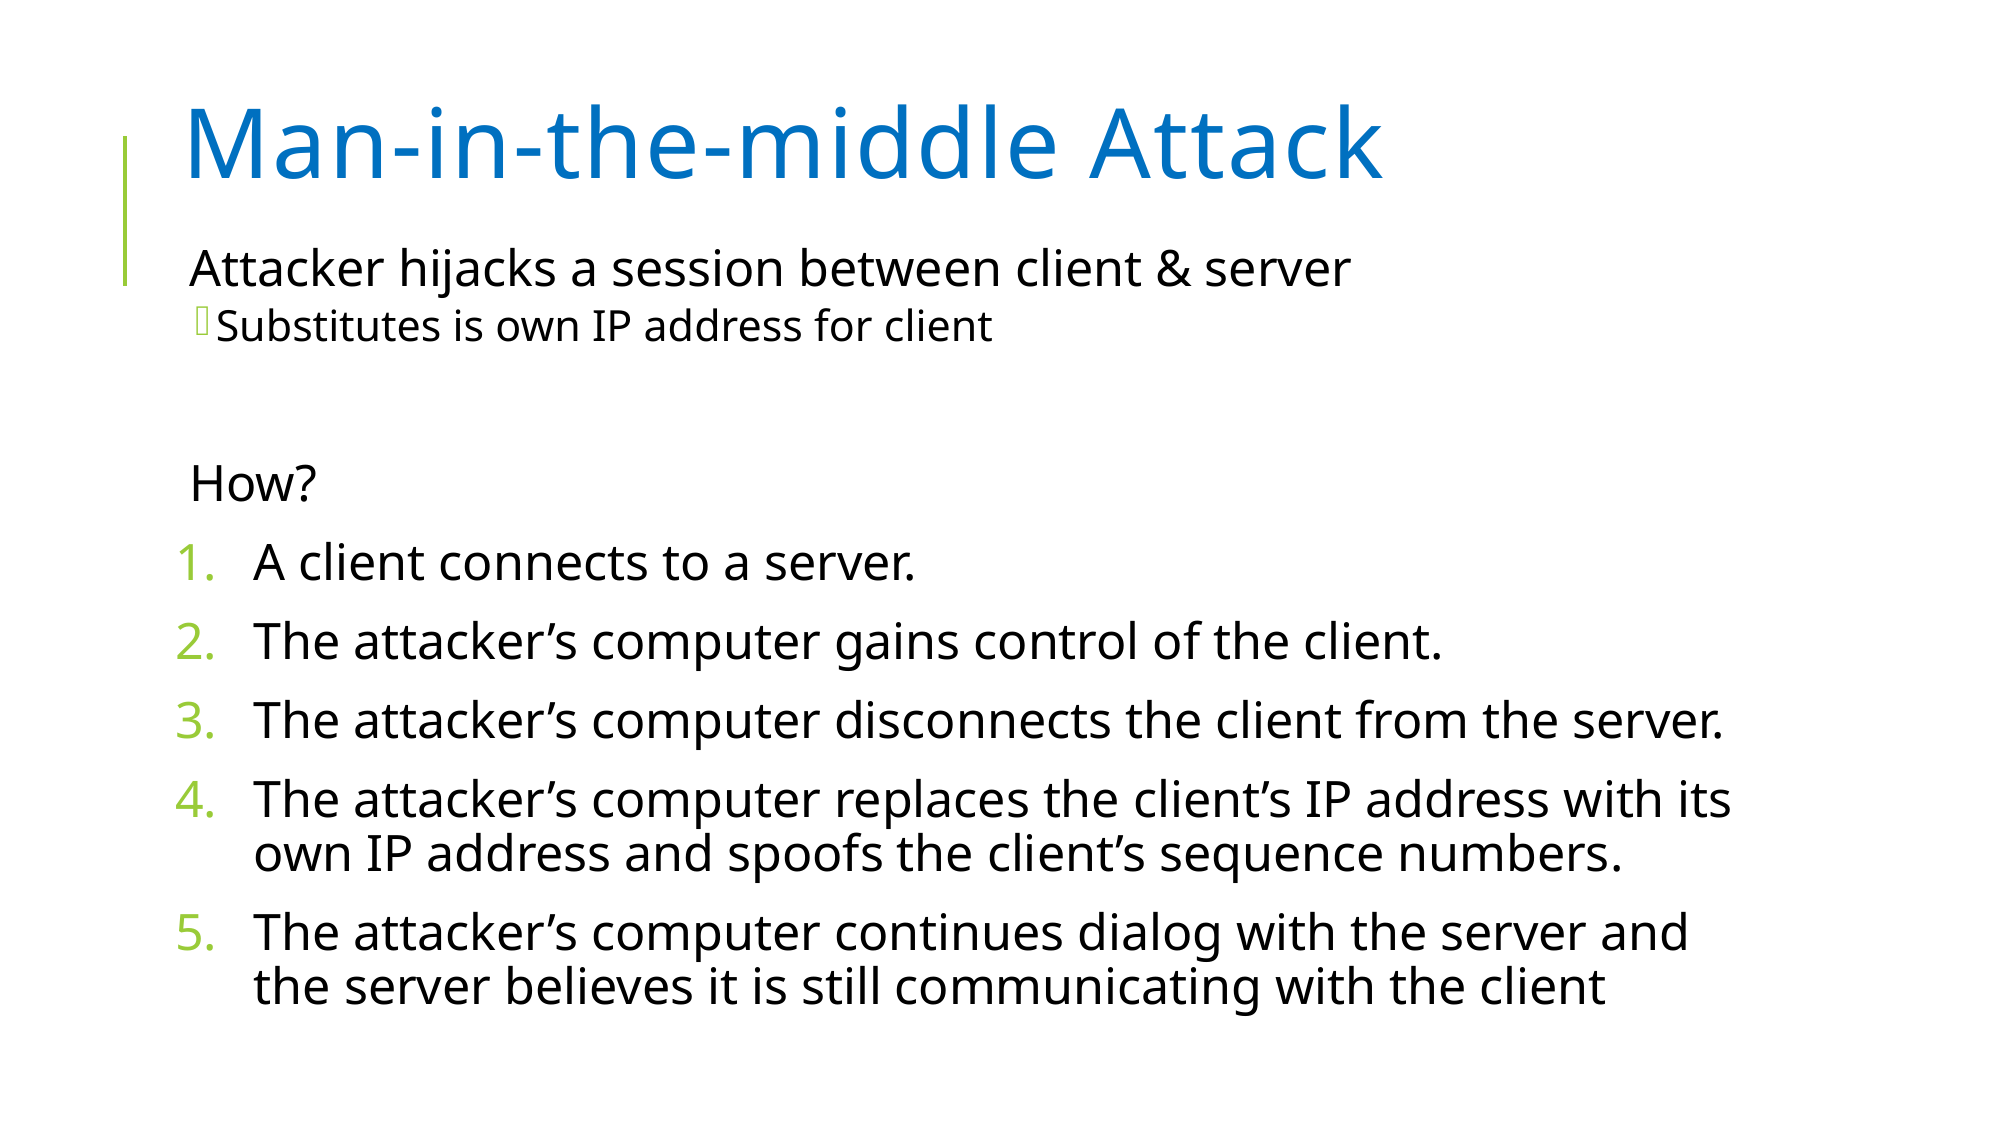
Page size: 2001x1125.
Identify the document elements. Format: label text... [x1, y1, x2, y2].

title Man-in-the-middle Attack [168, 96, 1763, 205]
list Attacker hijacks a session between client & server Substitutes is own IP address for client How? A client connects to a server. The attacker’s computer gains control of the client. The attacker’s computer disconnects the client from the server. The attacker’s computer replaces the client’s IP address with its own IP address and spoofs the client’s sequence numbers. The attacker’s computer continues dialog with the server and the server believes it is still communicating with the client [168, 235, 1763, 1035]
